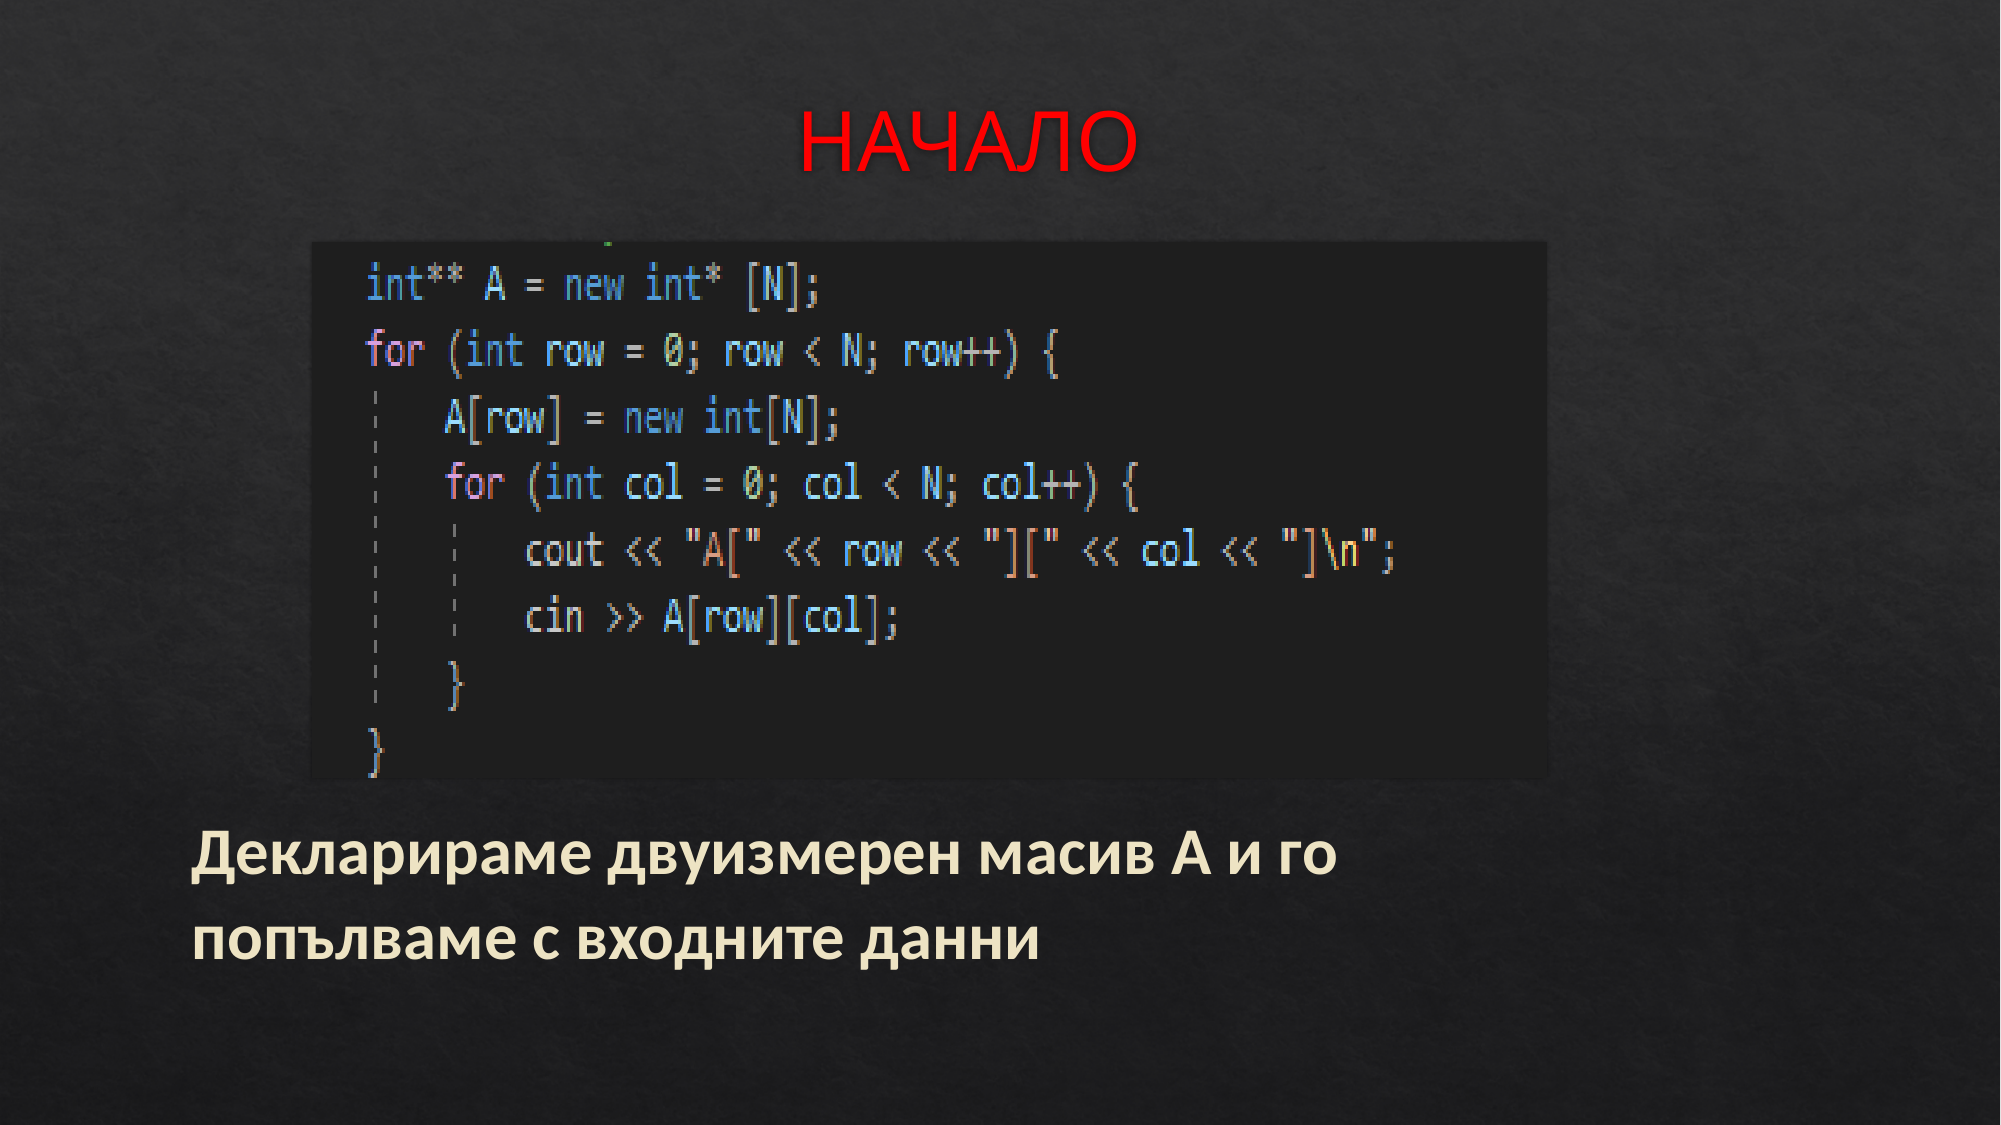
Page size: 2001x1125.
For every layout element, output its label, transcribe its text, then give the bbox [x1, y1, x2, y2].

text_box Декларираме двуизмерен масив А и го попълваме с входните данни [176, 595, 1547, 981]
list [312, 242, 1547, 778]
title НАЧАЛО [119, 58, 1819, 219]
